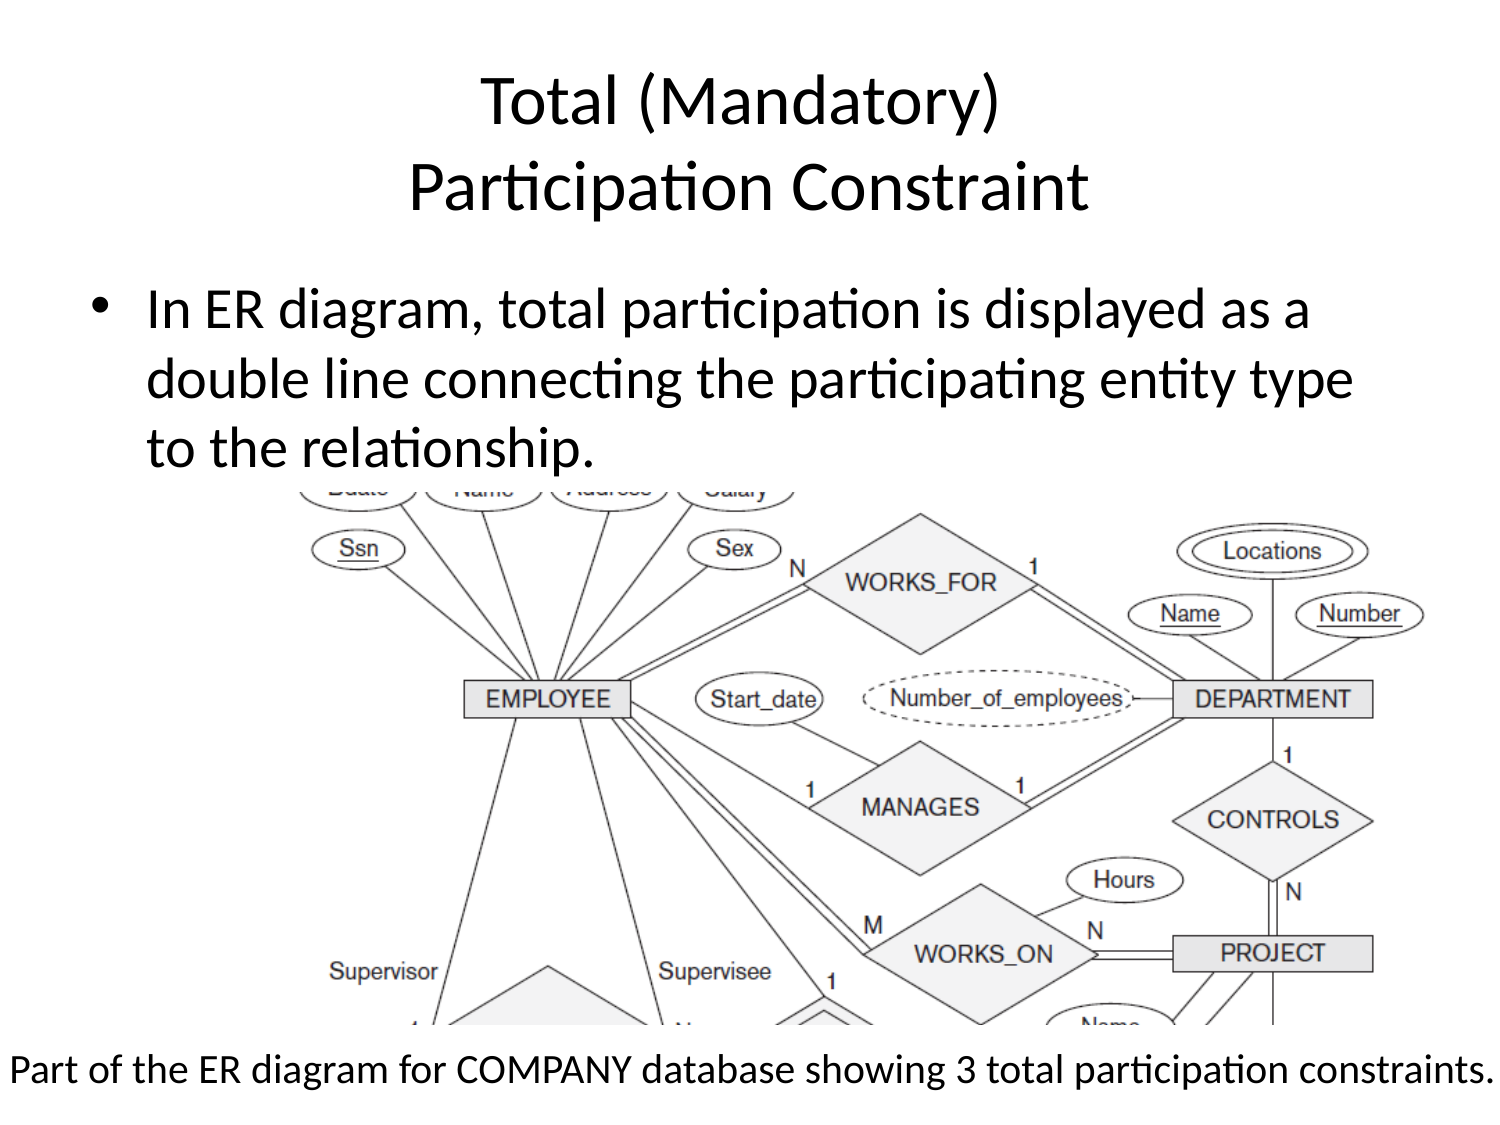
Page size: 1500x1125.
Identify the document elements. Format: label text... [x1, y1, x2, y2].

picture [263, 492, 1431, 1026]
text_box Part of the ER diagram for COMPANY database showing 3 total participation constraints. [0, 1034, 1500, 1100]
title Total (Mandatory) Participation Constraint [75, 45, 1425, 233]
list In ER diagram, total participation is displayed as a double line connecting the participating entity type to the relationship. [75, 262, 1425, 1005]
